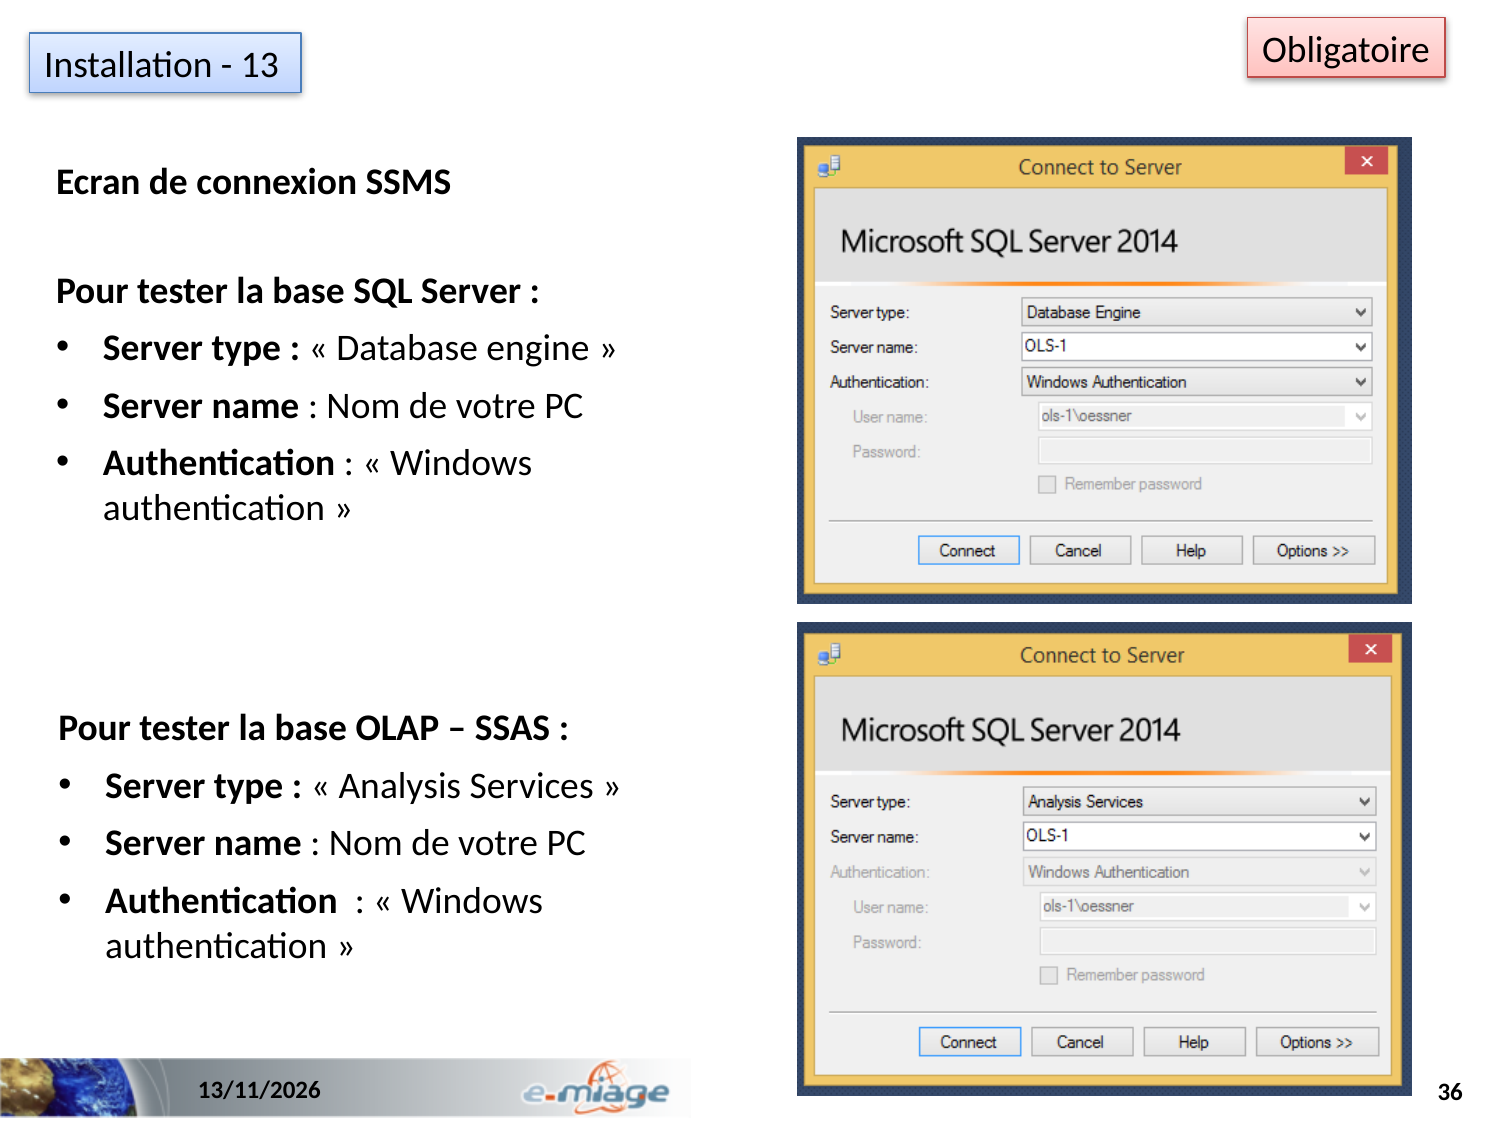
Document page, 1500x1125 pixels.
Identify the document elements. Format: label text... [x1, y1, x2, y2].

text_box Ecran de connexion SSMS Pour tester la base SQL Server : Server type : « Database engine » Server name : Nom de votre PC Authentication : « Windows authentication » [41, 149, 791, 536]
text_box Obligatoire [1247, 17, 1446, 78]
picture [0, 1058, 691, 1118]
text_box Pour tester la base OLAP – SSAS : Server type : « Analysis Services » Server name : Nom de votre PC Authentication : « Windows authentication » [43, 695, 705, 973]
picture [796, 622, 1412, 1096]
picture [796, 136, 1412, 605]
text_box Installation - 13 [29, 32, 302, 93]
